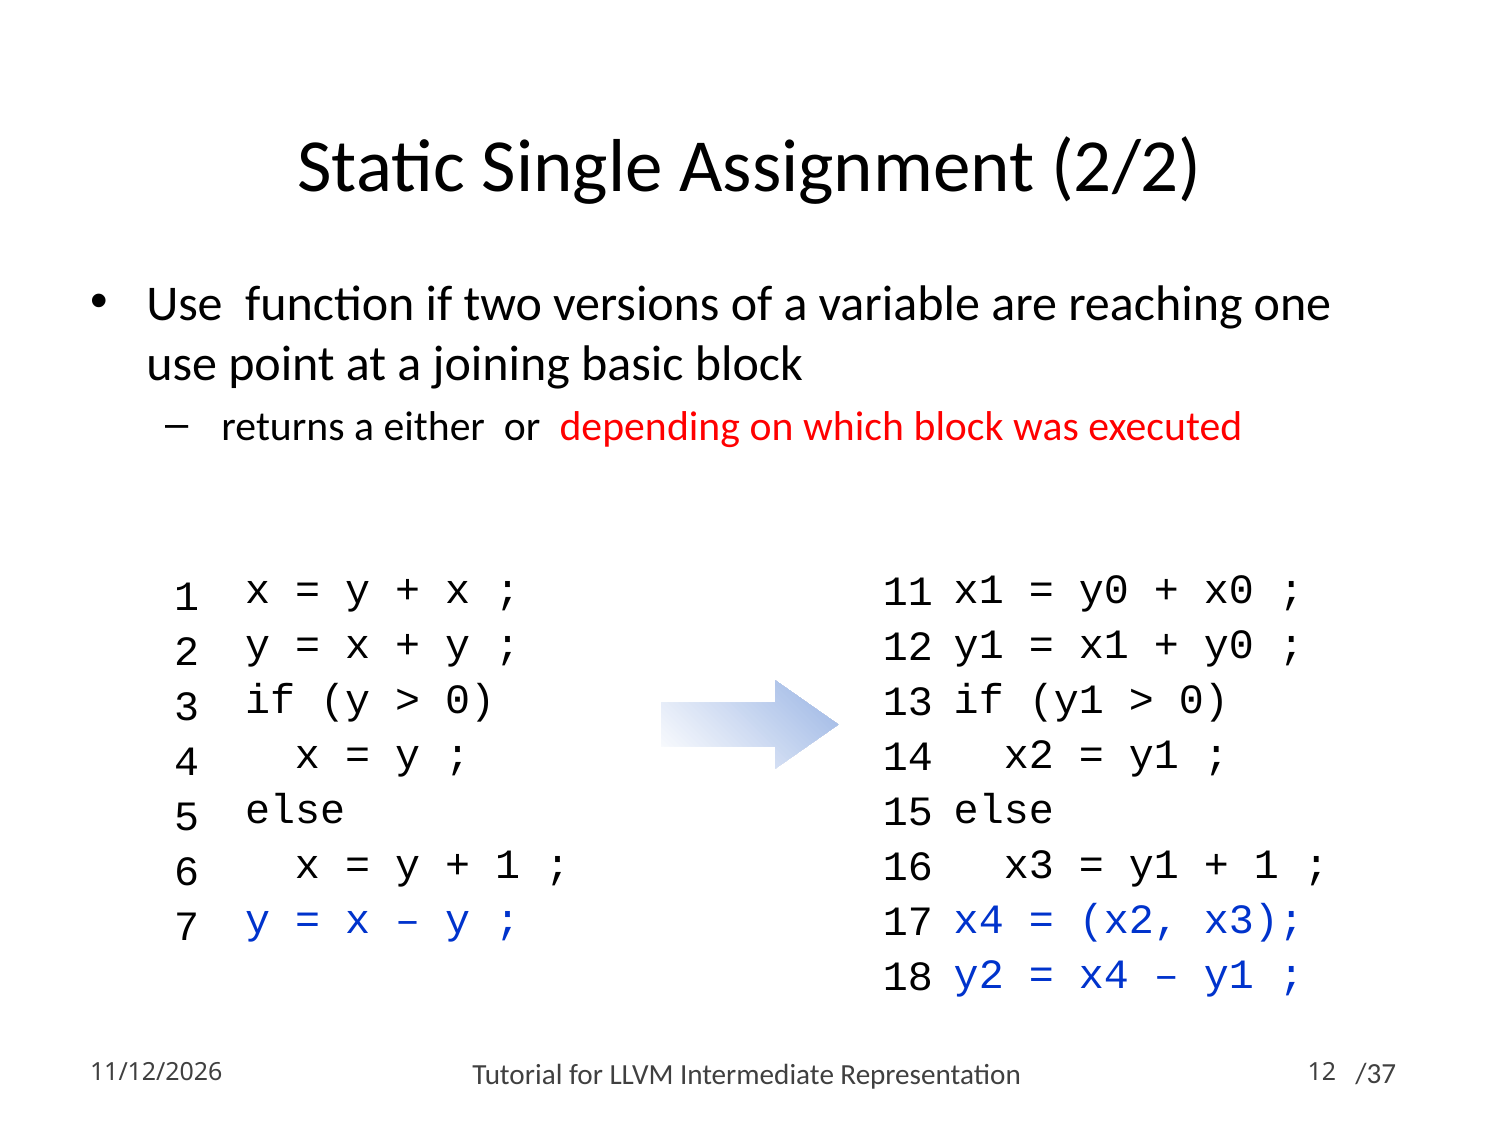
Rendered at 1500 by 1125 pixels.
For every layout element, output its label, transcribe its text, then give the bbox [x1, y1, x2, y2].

slide_number 12 [1281, 1042, 1352, 1103]
footer Tutorial for LLVM Intermediate Representation [240, 1042, 1260, 1103]
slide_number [75, 1042, 240, 1103]
text_box x = y + x ; y = x + y ; if (y > 0) x = y ; else x = y + 1 ; y = x – y ; [230, 562, 656, 950]
text_box 11 12 13 14 15 16 17 18 [868, 563, 951, 1007]
title Static Single Assignment (2/2) [75, 67, 1425, 256]
text_box [658, 678, 841, 771]
text_box 1 2 3 4 5 6 7 [159, 569, 242, 957]
